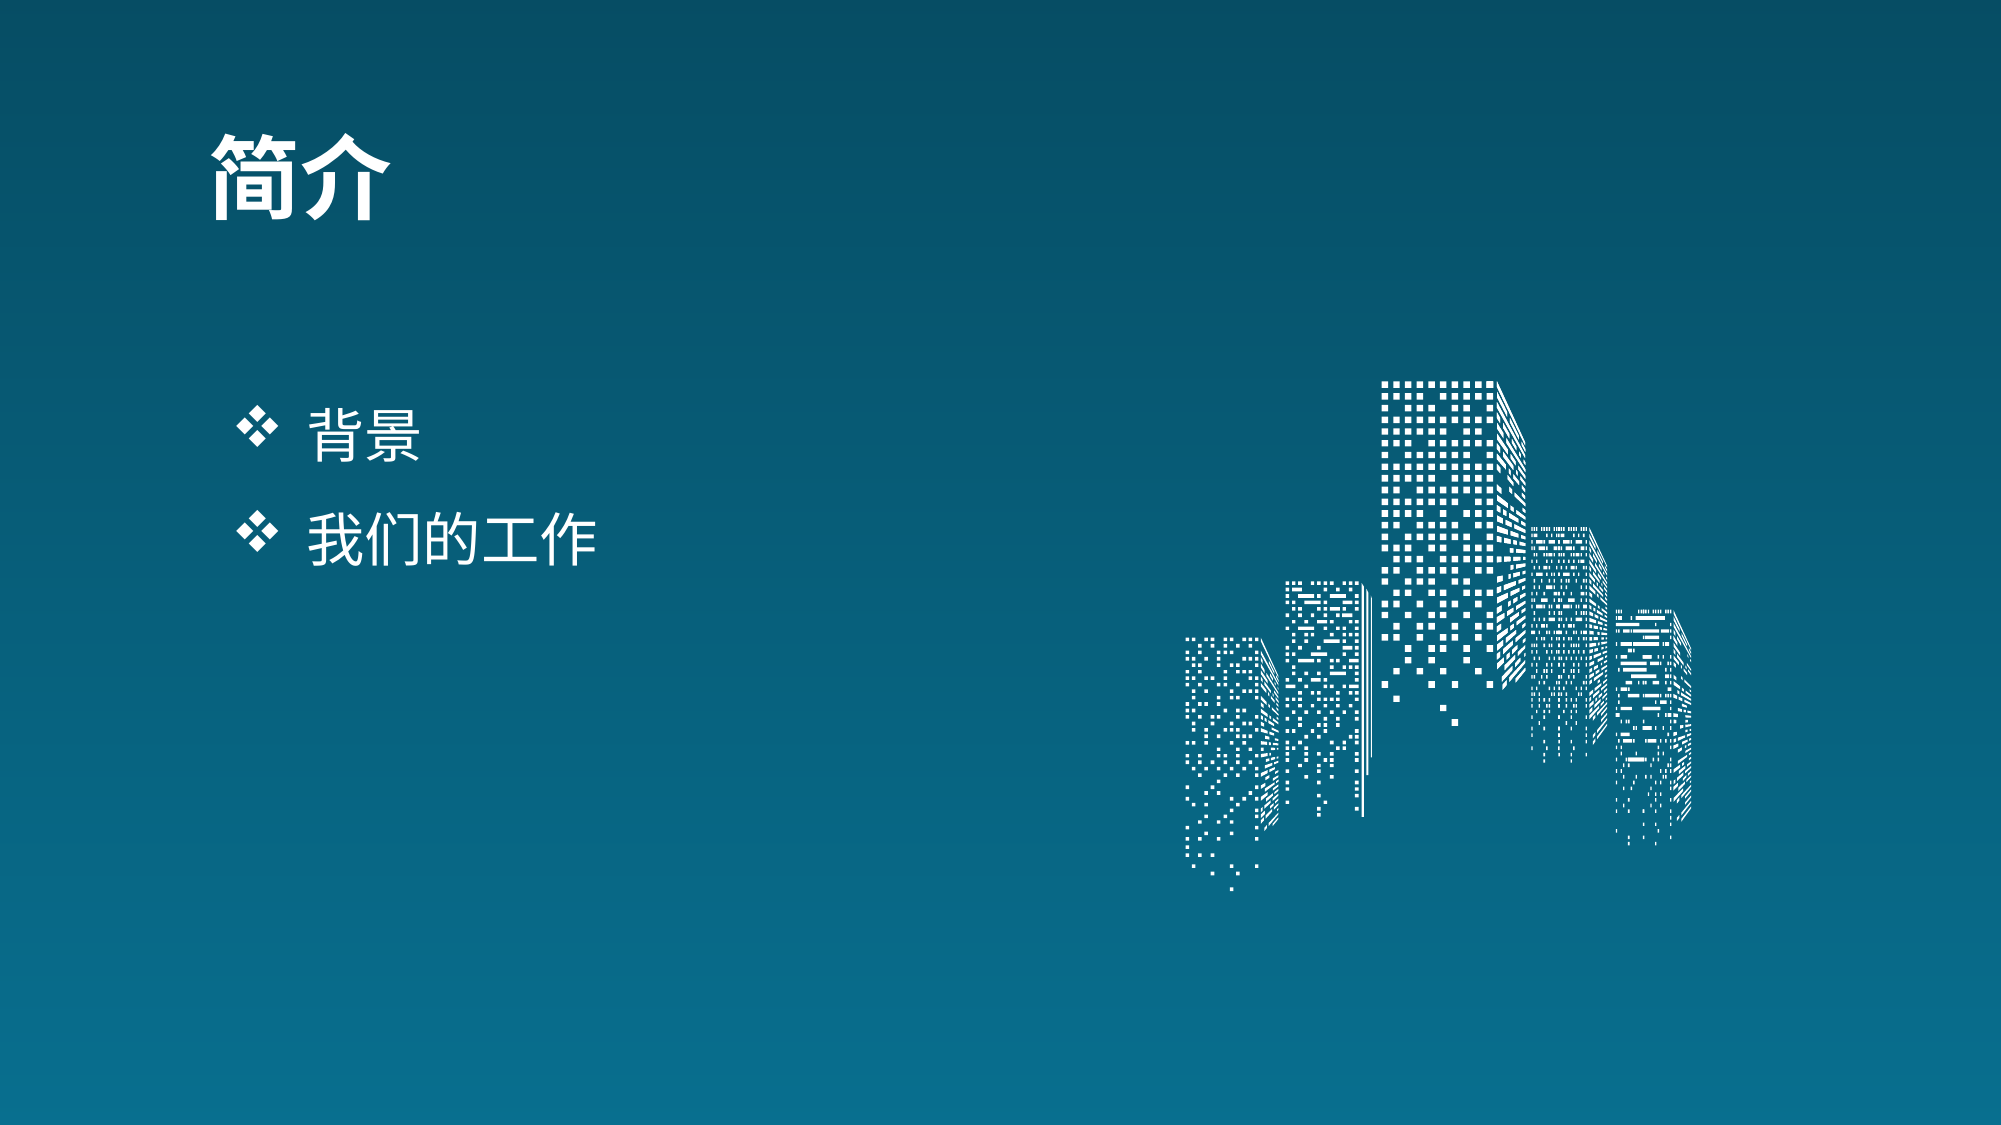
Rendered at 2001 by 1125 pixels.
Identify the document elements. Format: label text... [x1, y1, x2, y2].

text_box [1185, 381, 1692, 892]
text_box [0, 0, 2000, 1125]
text_box 背景 我们的工作 [216, 356, 876, 581]
text_box 简介 [193, 113, 721, 239]
